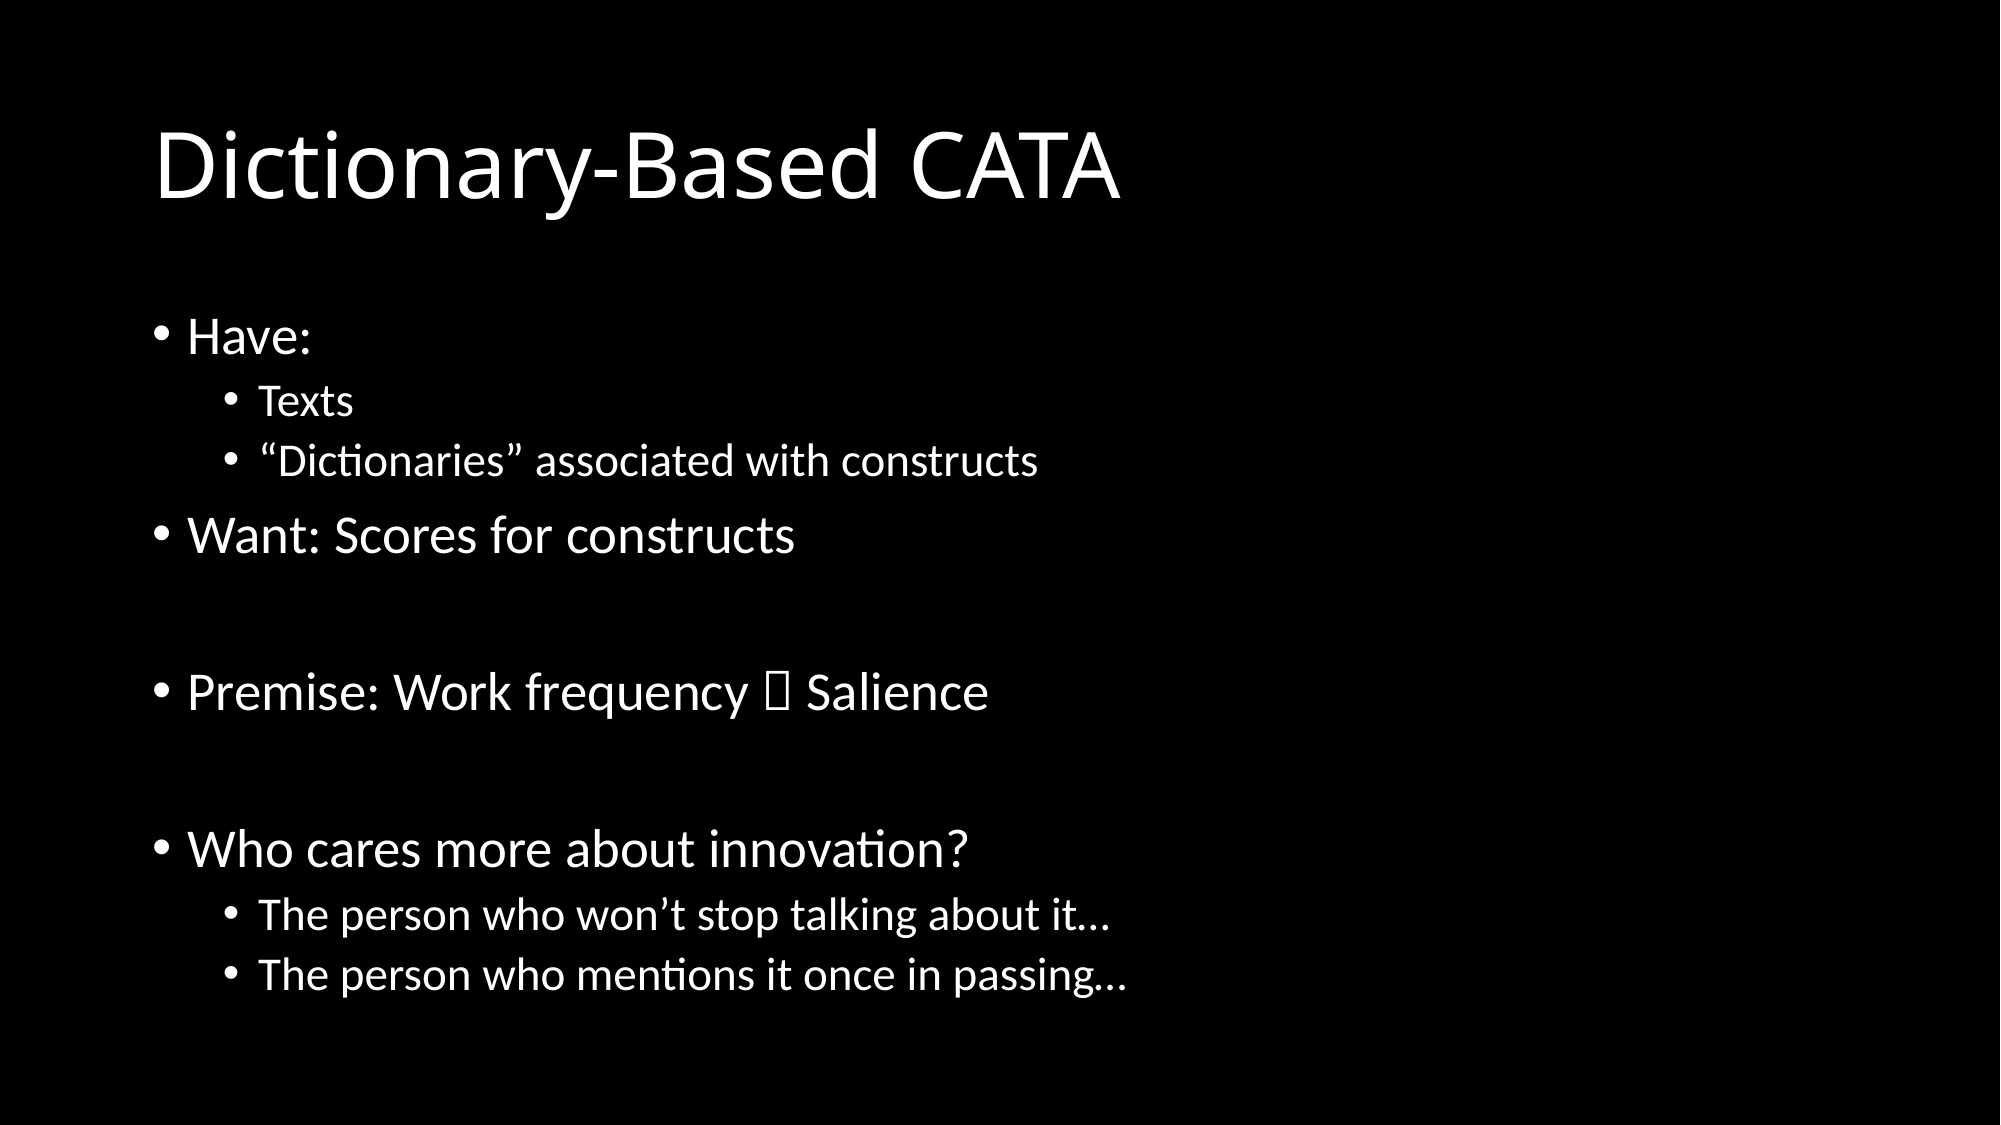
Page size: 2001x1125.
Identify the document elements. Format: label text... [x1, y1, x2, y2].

title Dictionary-Based CATA [137, 59, 1863, 278]
list Have: Texts “Dictionaries” associated with constructs Want: Scores for constructs Premise: Work frequency  Salience Who cares more about innovation? The person who won’t stop talking about it… The person who mentions it once in passing… [137, 299, 1863, 1014]
